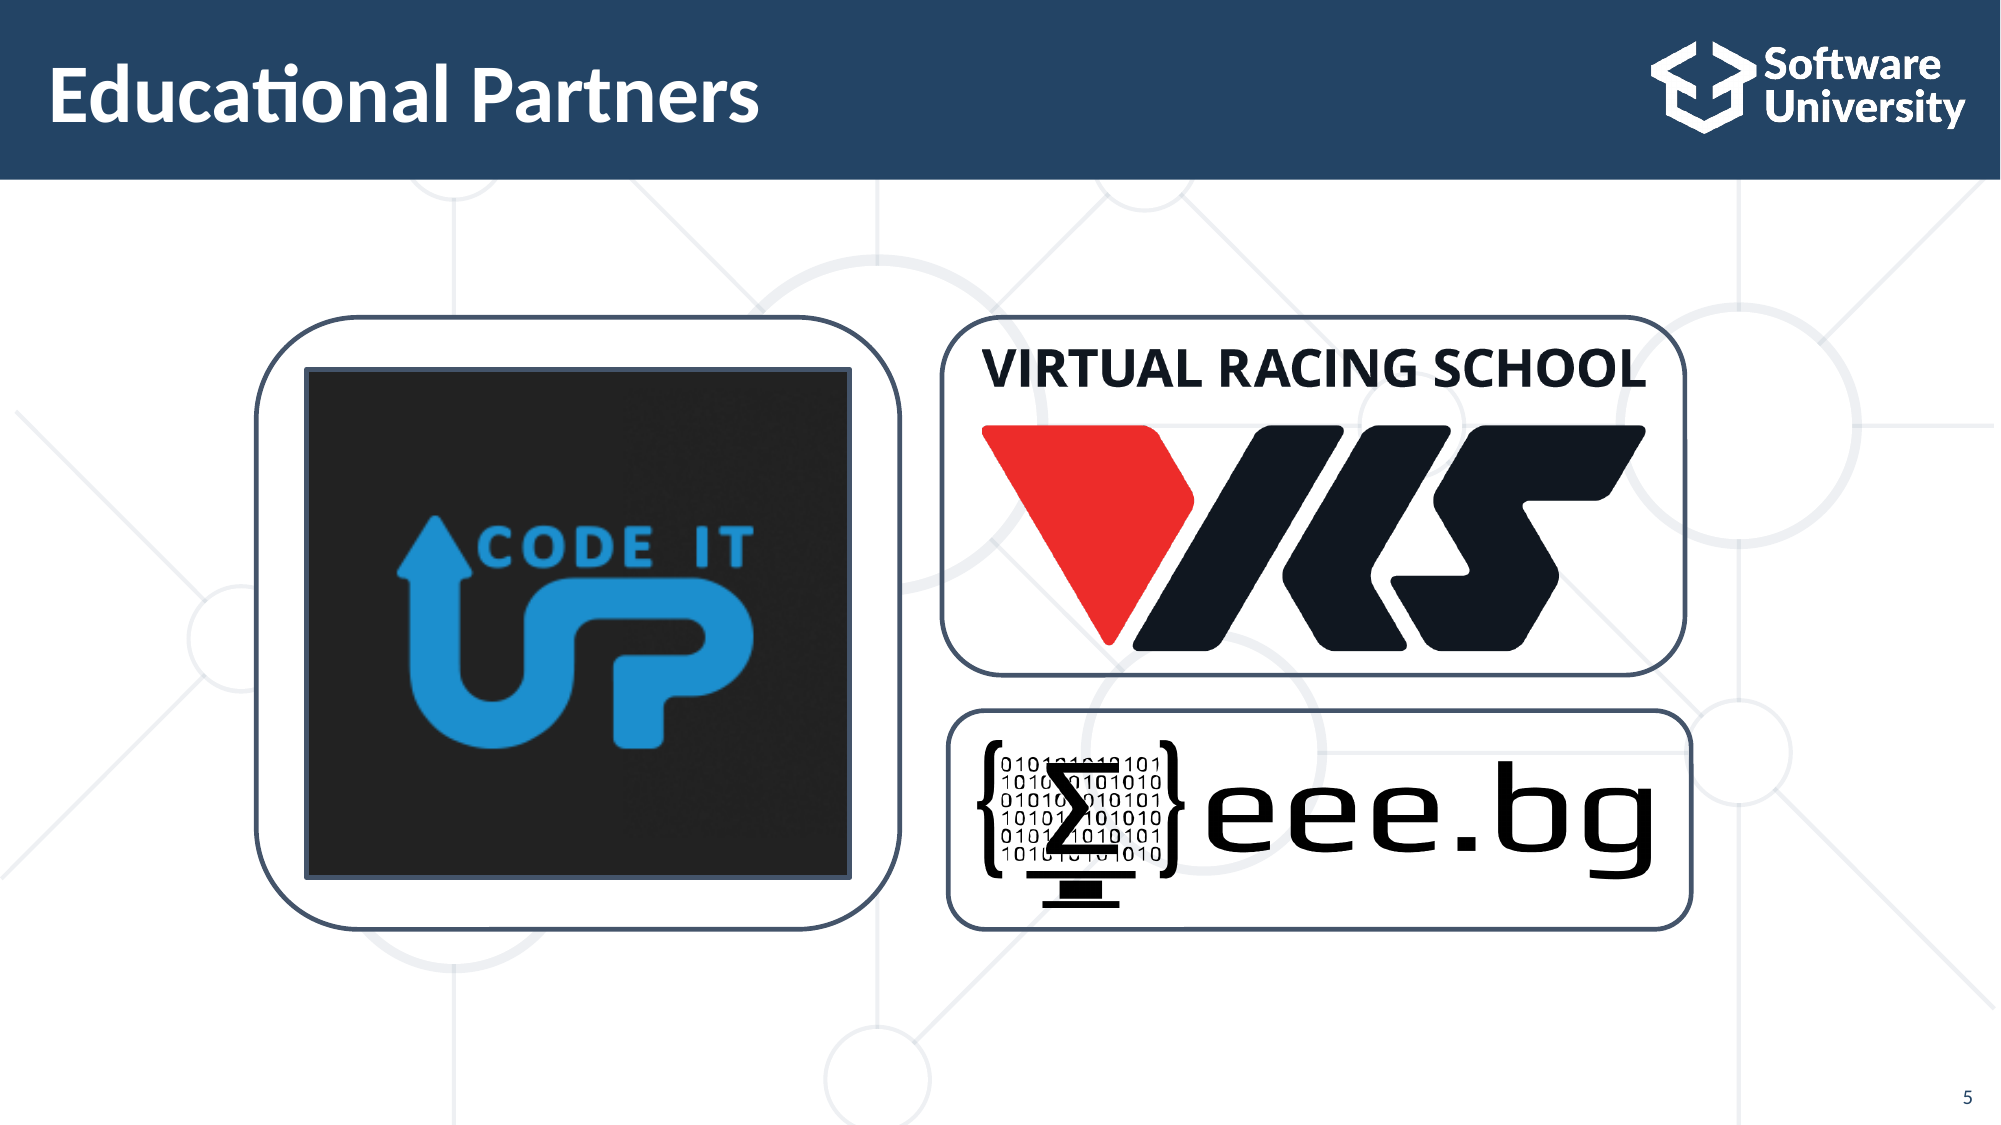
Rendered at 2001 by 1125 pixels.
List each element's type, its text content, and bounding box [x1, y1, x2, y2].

title Educational Partners [31, 16, 1625, 162]
slide_number 5 [1927, 1067, 1989, 1117]
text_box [941, 171, 1686, 828]
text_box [255, 317, 901, 930]
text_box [947, 710, 1692, 930]
picture [1651, 41, 1966, 134]
